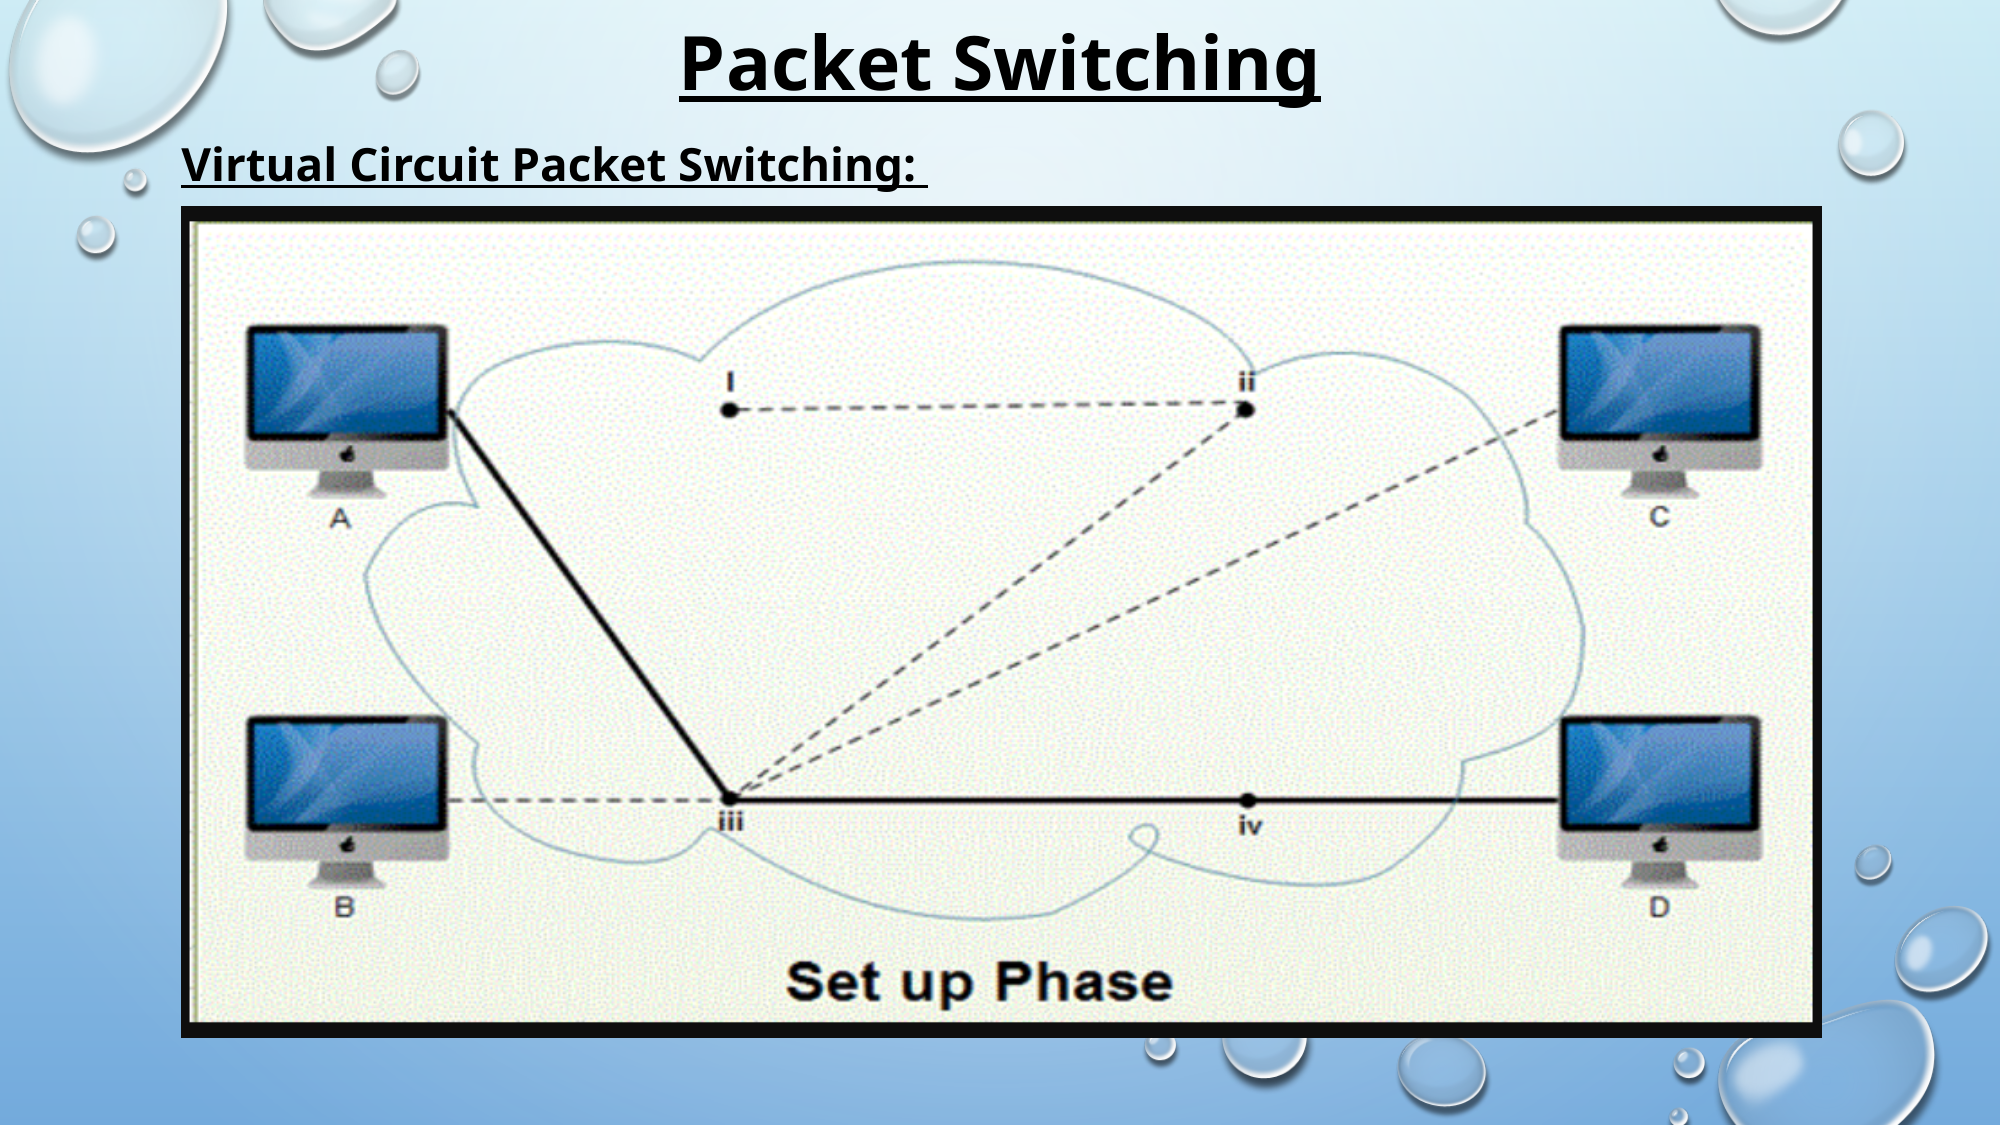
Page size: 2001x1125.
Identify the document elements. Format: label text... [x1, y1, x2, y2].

picture [0, 0, 2000, 1125]
text_box Virtual Circuit Packet Switching: [166, 116, 1974, 207]
title Packet Switching [149, 15, 1850, 119]
